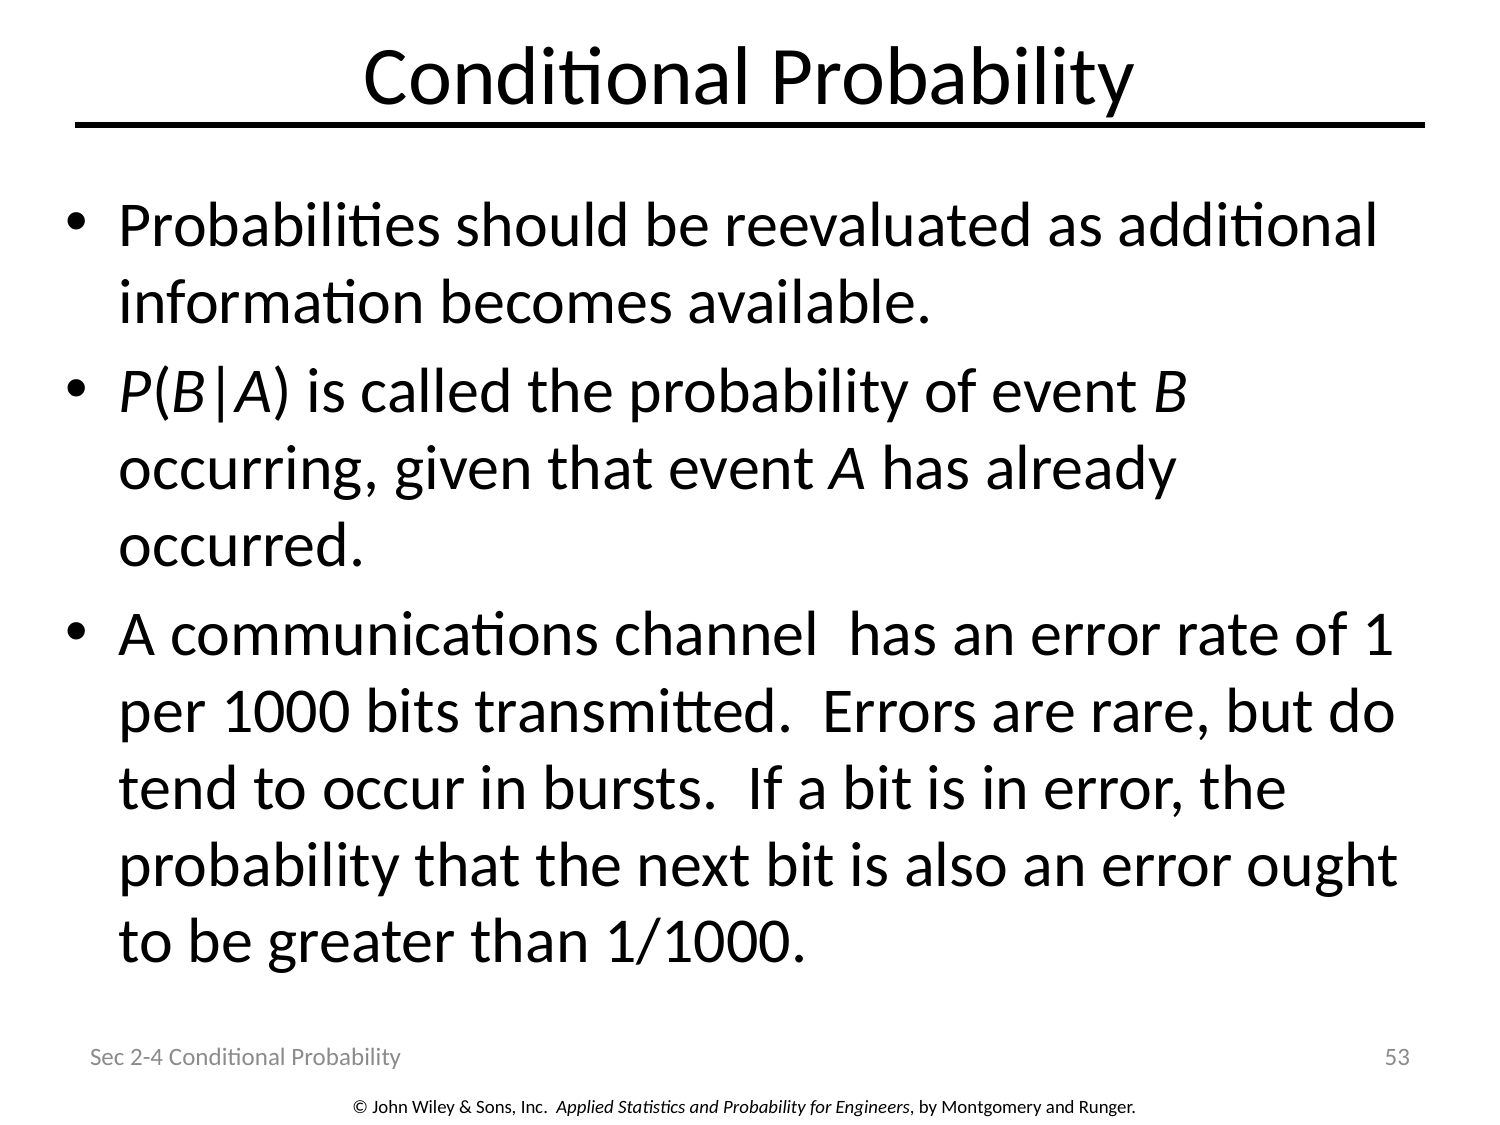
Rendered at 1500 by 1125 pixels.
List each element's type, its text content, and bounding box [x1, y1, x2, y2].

list Probabilities should be reevaluated as additional information becomes available. P(B|A) is called the probability of event B occurring, given that event A has already occurred. A communications channel has an error rate of 1 per 1000 bits transmitted. Errors are rare, but do tend to occur in bursts. If a bit is in error, the probability that the next bit is also an error ought to be greater than 1/1000. [50, 174, 1425, 988]
footer Sec 2-4 Conditional Probability [75, 1025, 888, 1085]
title Conditional Probability [75, 0, 1425, 143]
slide_number 53 [1250, 1025, 1425, 1085]
